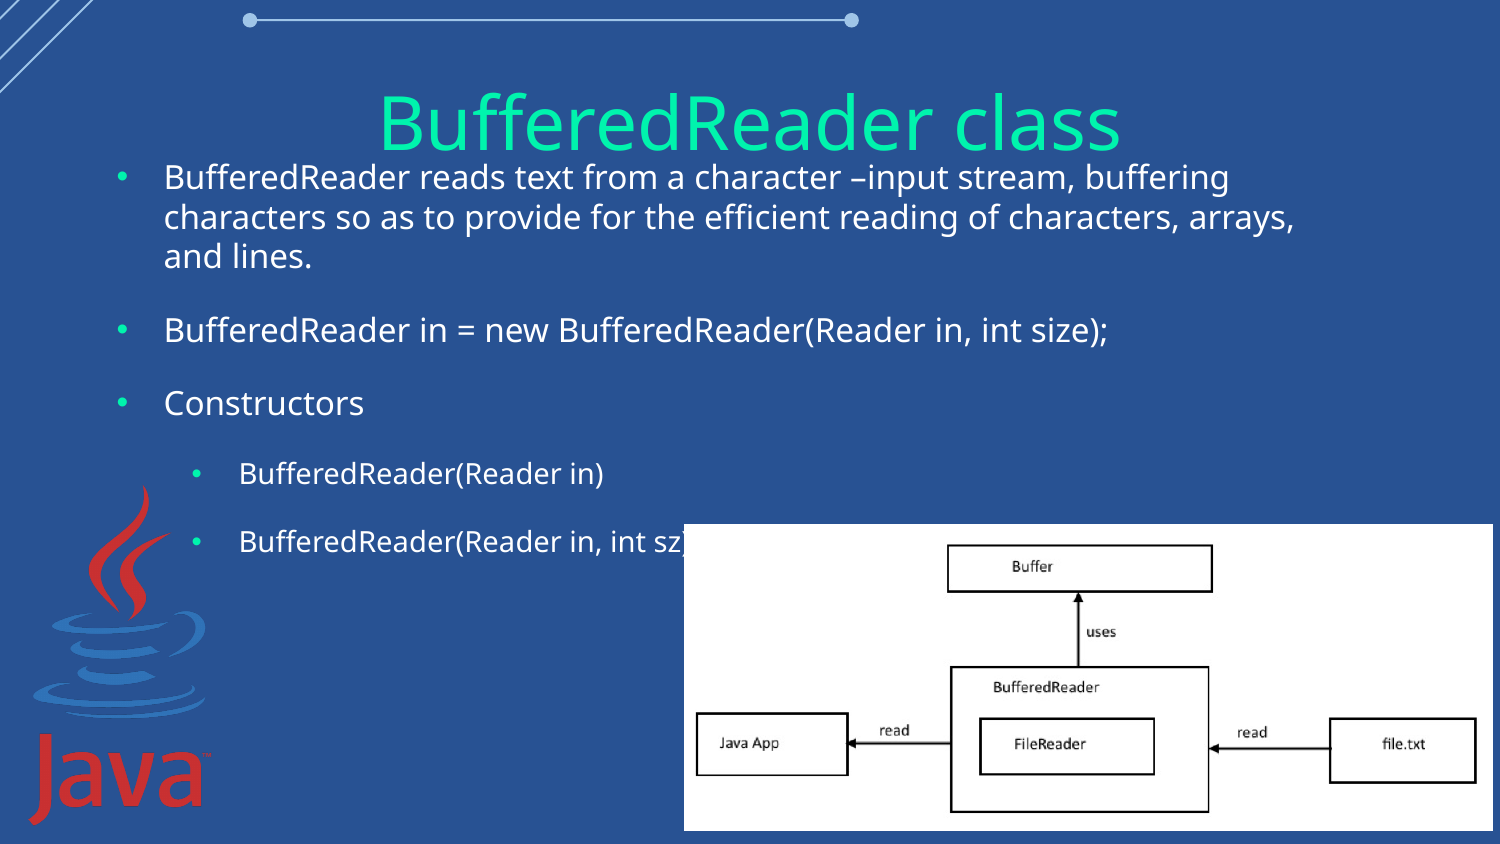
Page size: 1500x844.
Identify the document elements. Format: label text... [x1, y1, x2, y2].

title BufferedReader class [118, 75, 1382, 156]
list BufferedReader reads text from a character –input stream, buffering characters so as to provide for the efficient reading of characters, arrays, and lines. BufferedReader in = new BufferedReader(Reader in, int size); Constructors BufferedReader(Reader in) BufferedReader(Reader in, int sz) [41, 155, 1306, 702]
picture [0, 468, 307, 842]
picture [684, 524, 1493, 831]
